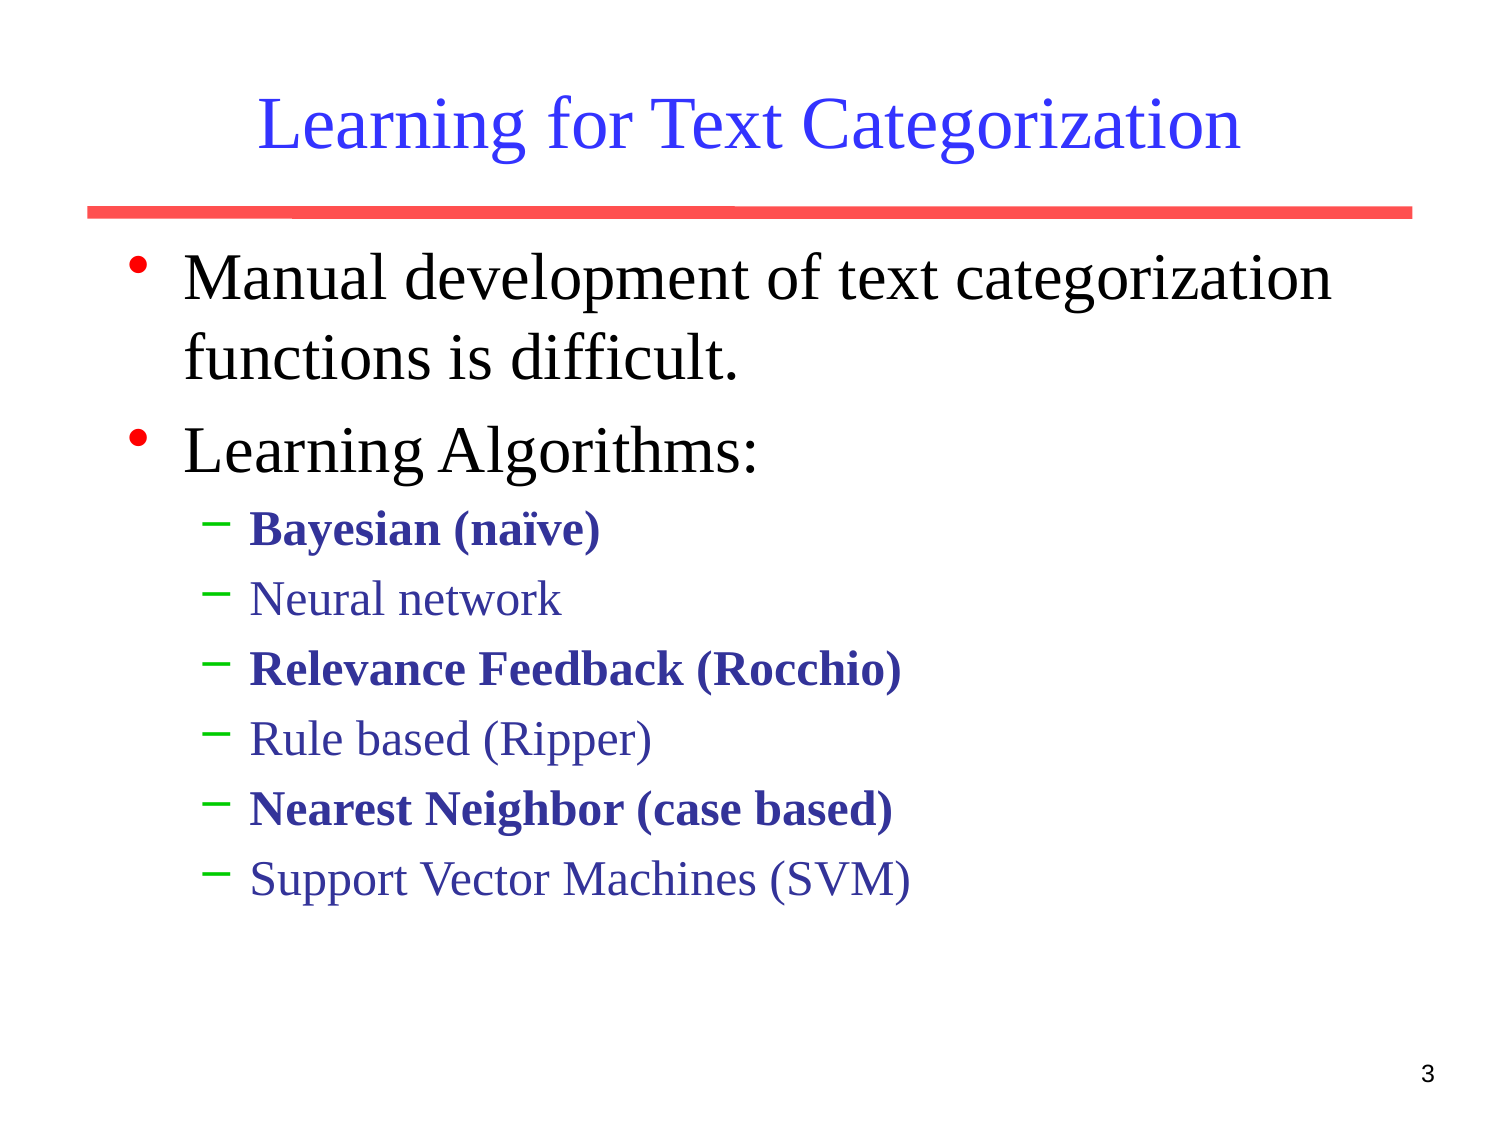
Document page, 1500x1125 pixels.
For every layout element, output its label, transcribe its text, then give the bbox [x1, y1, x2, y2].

list Manual development of text categorization functions is difficult. Learning Algorithms: Bayesian (naïve) Neural network Relevance Feedback (Rocchio) Rule based (Ripper) Nearest Neighbor (case based) Support Vector Machines (SVM) [112, 224, 1388, 994]
title Learning for Text Categorization [112, 37, 1388, 200]
slide_number 3 [1137, 1049, 1451, 1125]
